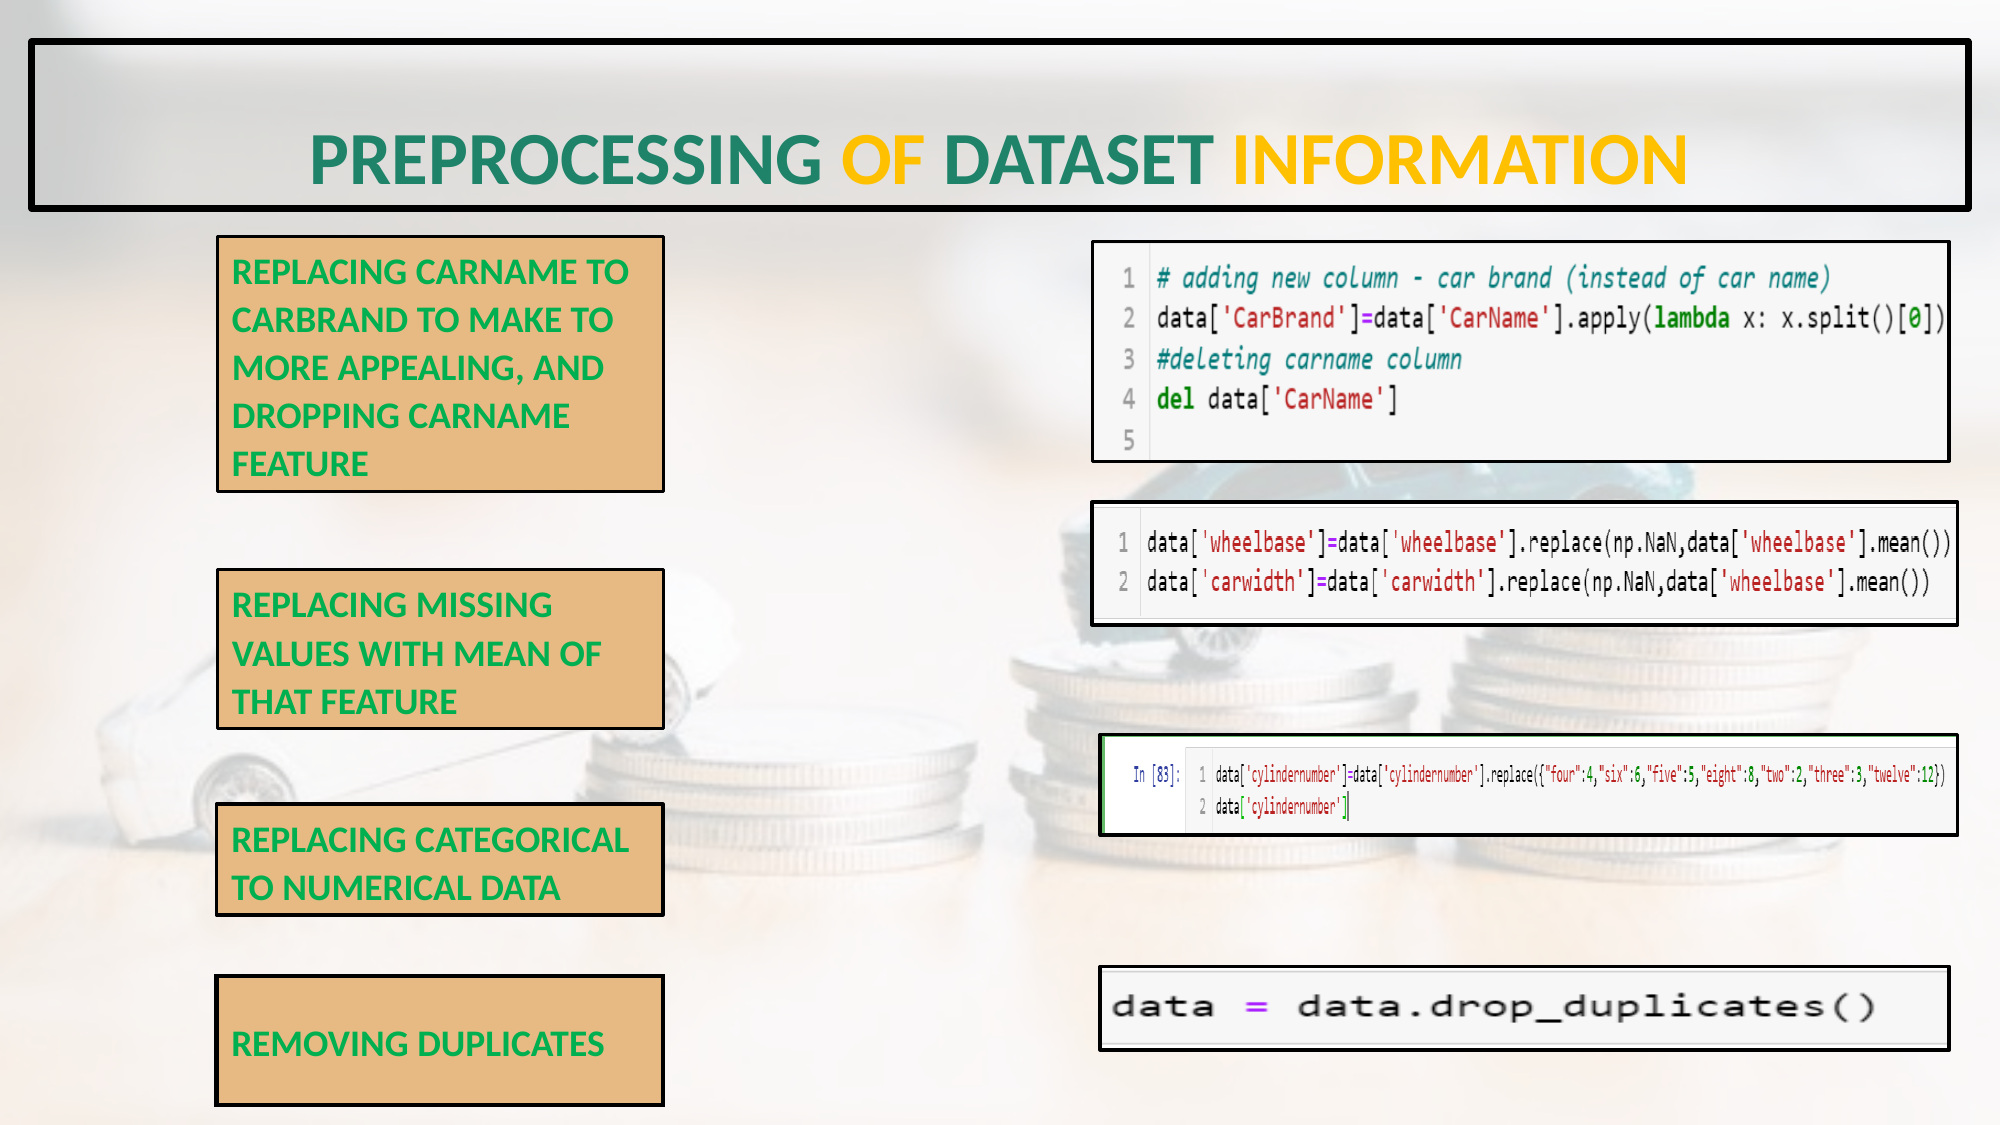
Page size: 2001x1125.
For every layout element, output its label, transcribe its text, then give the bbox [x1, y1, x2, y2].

text_box REPLACING MISSING VALUES WITH MEAN OF THAT FEATURE [217, 569, 664, 729]
picture [1102, 968, 1948, 1049]
text_box PREPROCESSING OF DATASET INFORMATION [31, 41, 1969, 209]
picture [1093, 504, 1956, 623]
picture [1093, 242, 1948, 460]
text_box REPLACING CARNAME TO CARBRAND TO MAKE TO MORE APPEALING, AND DROPPING CARNAME FEATURE [217, 236, 664, 492]
text_box REPLACING CATEGORICAL TO NUMERICAL DATA [216, 804, 664, 916]
text_box REMOVING DUPLICATES [215, 975, 664, 1106]
picture [1102, 736, 1956, 834]
